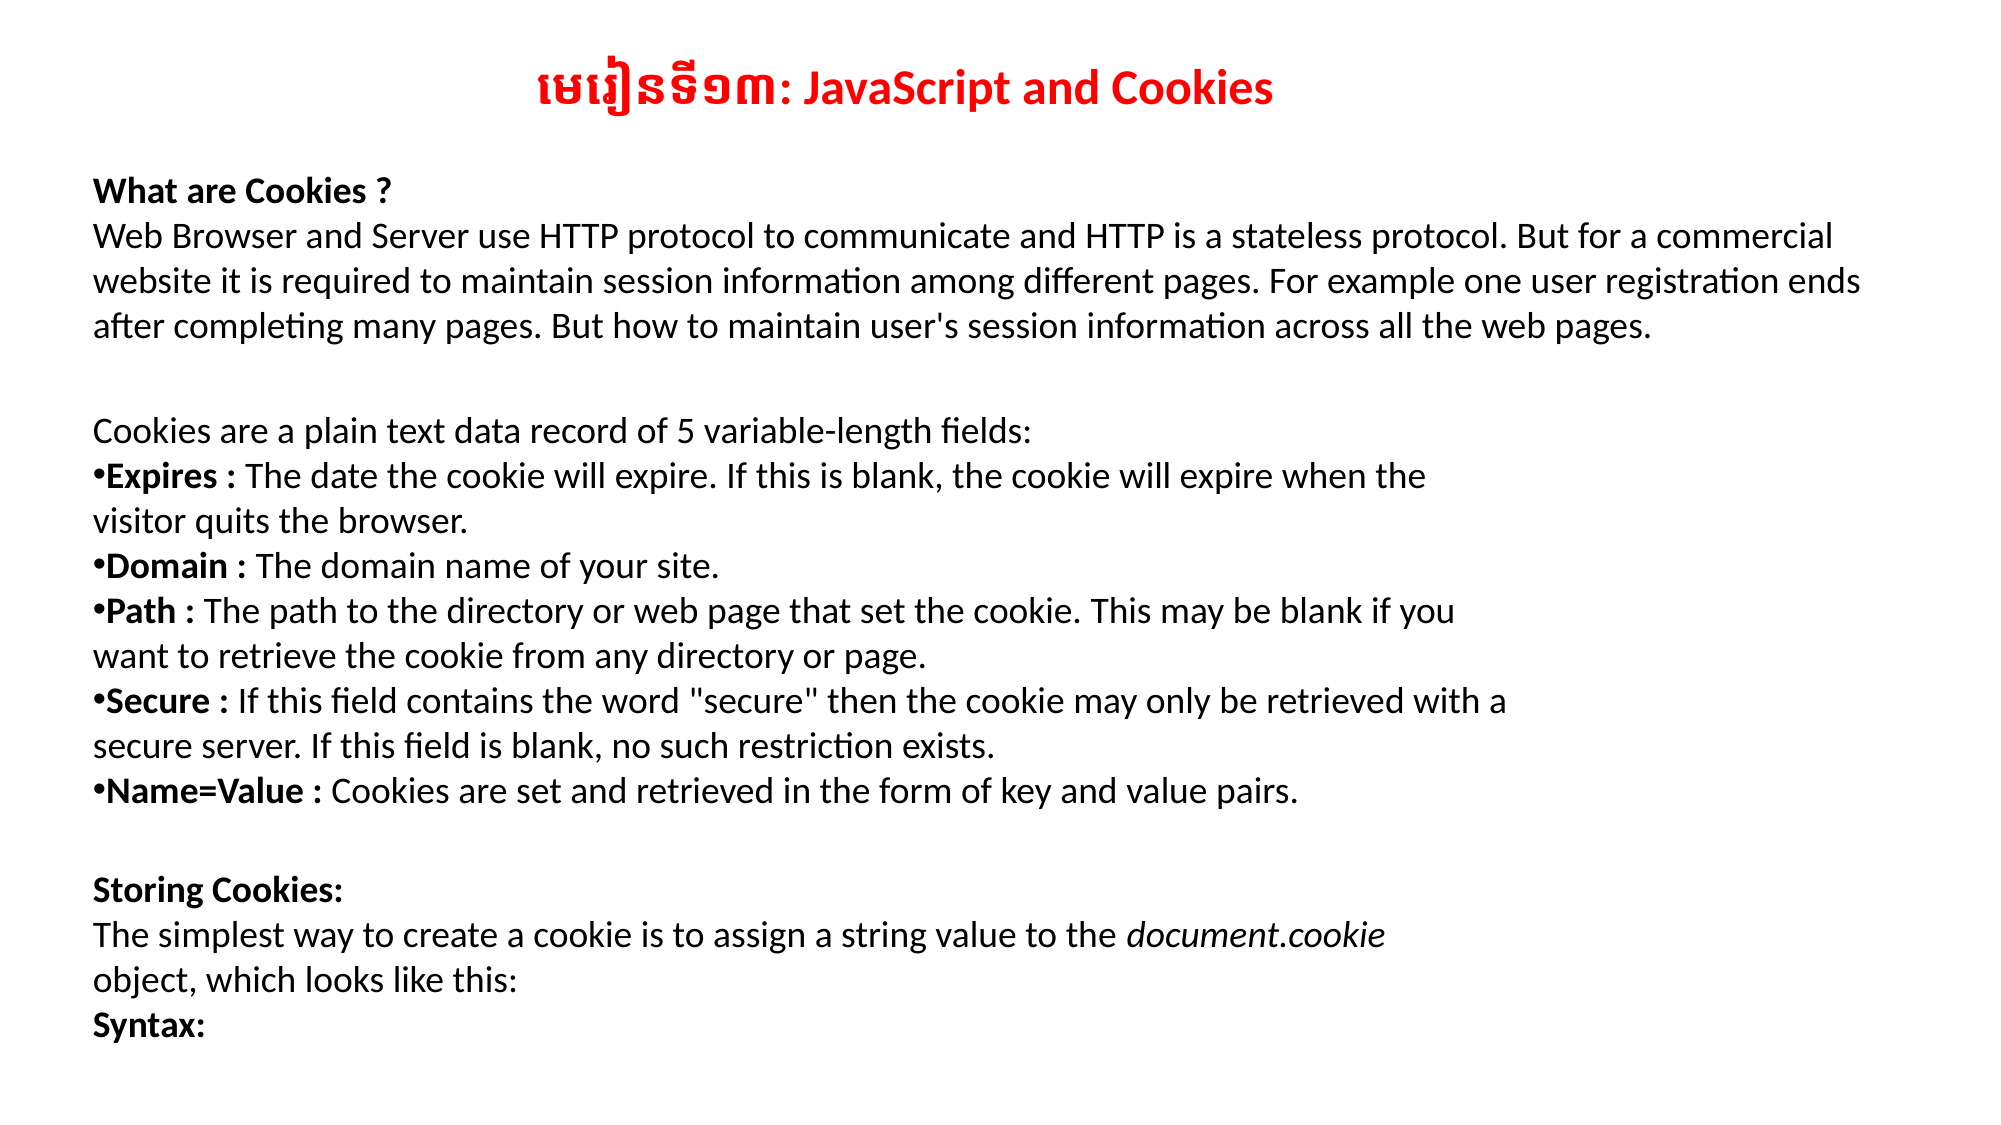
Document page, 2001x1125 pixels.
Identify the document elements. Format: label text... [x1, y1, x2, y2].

text_box មេរៀនទី១៣:​​ JavaScript and Cookies [521, 46, 1731, 122]
text_box What are Cookies ? Web Browser and Server use HTTP protocol to communicate and HTTP is a stateless protocol. But for a commercial website it is required to maintain session information among different pages. For example one user registration ends after completing many pages. But how to maintain user's session information across all the web pages. [78, 158, 1938, 354]
text_box Cookies are a plain text data record of 5 variable-length fields: Expires : The date the cookie will expire. If this is blank, the cookie will expire when the visitor quits the browser. Domain : The domain name of your site. Path : The path to the directory or web page that set the cookie. This may be blank if you want to retrieve the cookie from any directory or page. Secure : If this field contains the word "secure" then the cookie may only be retrieved with a secure server. If this field is blank, no such restriction exists. Name=Value : Cookies are set and retrieved in the form of key and value pairs. [78, 398, 1537, 819]
text_box Storing Cookies: The simplest way to create a cookie is to assign a string value to the document.cookie object, which looks like this: Syntax: [78, 857, 1466, 1053]
